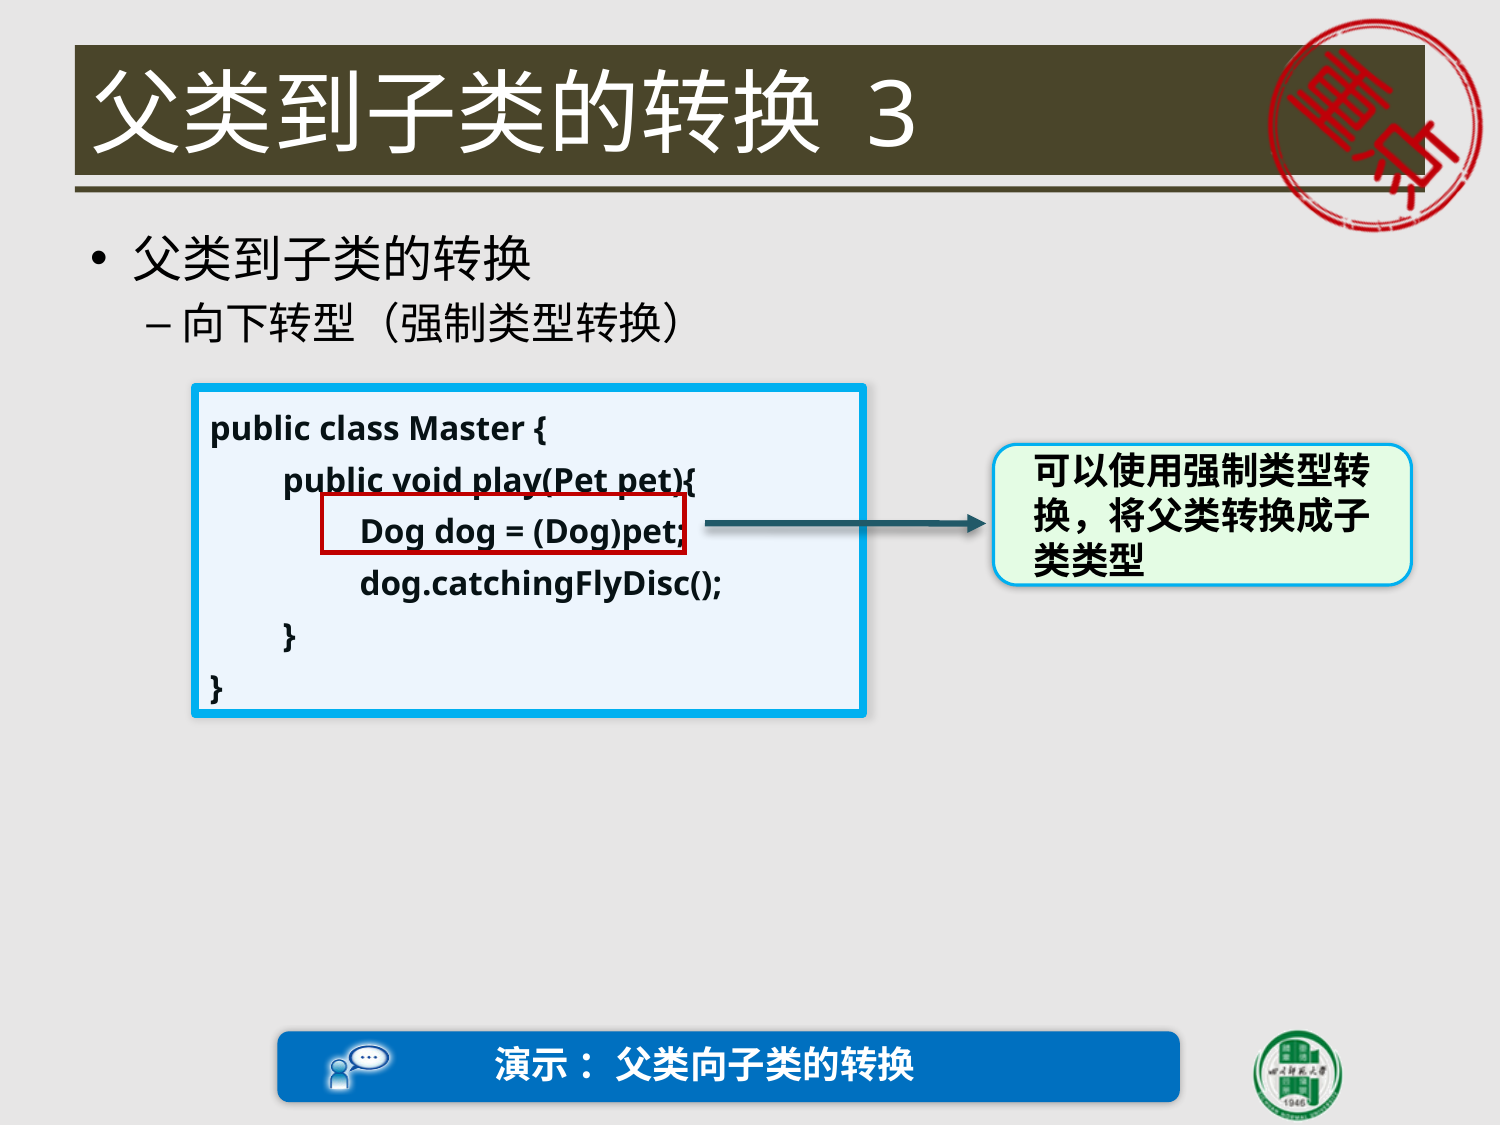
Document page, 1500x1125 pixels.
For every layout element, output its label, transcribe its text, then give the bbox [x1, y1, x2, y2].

title 父类到子类的转换 3 [75, 45, 1254, 175]
text_box public class Master { public void play(Pet pet){ Dog dog = (Dog)pet; dog.catchingFlyDisc(); } } [194, 387, 863, 714]
picture [1250, 1021, 1355, 1124]
list 父类到子类的转换 向下转型（强制类型转换） [75, 219, 1425, 1005]
text_box [322, 494, 685, 553]
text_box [277, 1031, 1181, 1103]
picture [1212, 0, 1500, 287]
text_box 可以使用强制类型转换，将父类转换成子类类型 [993, 444, 1412, 586]
